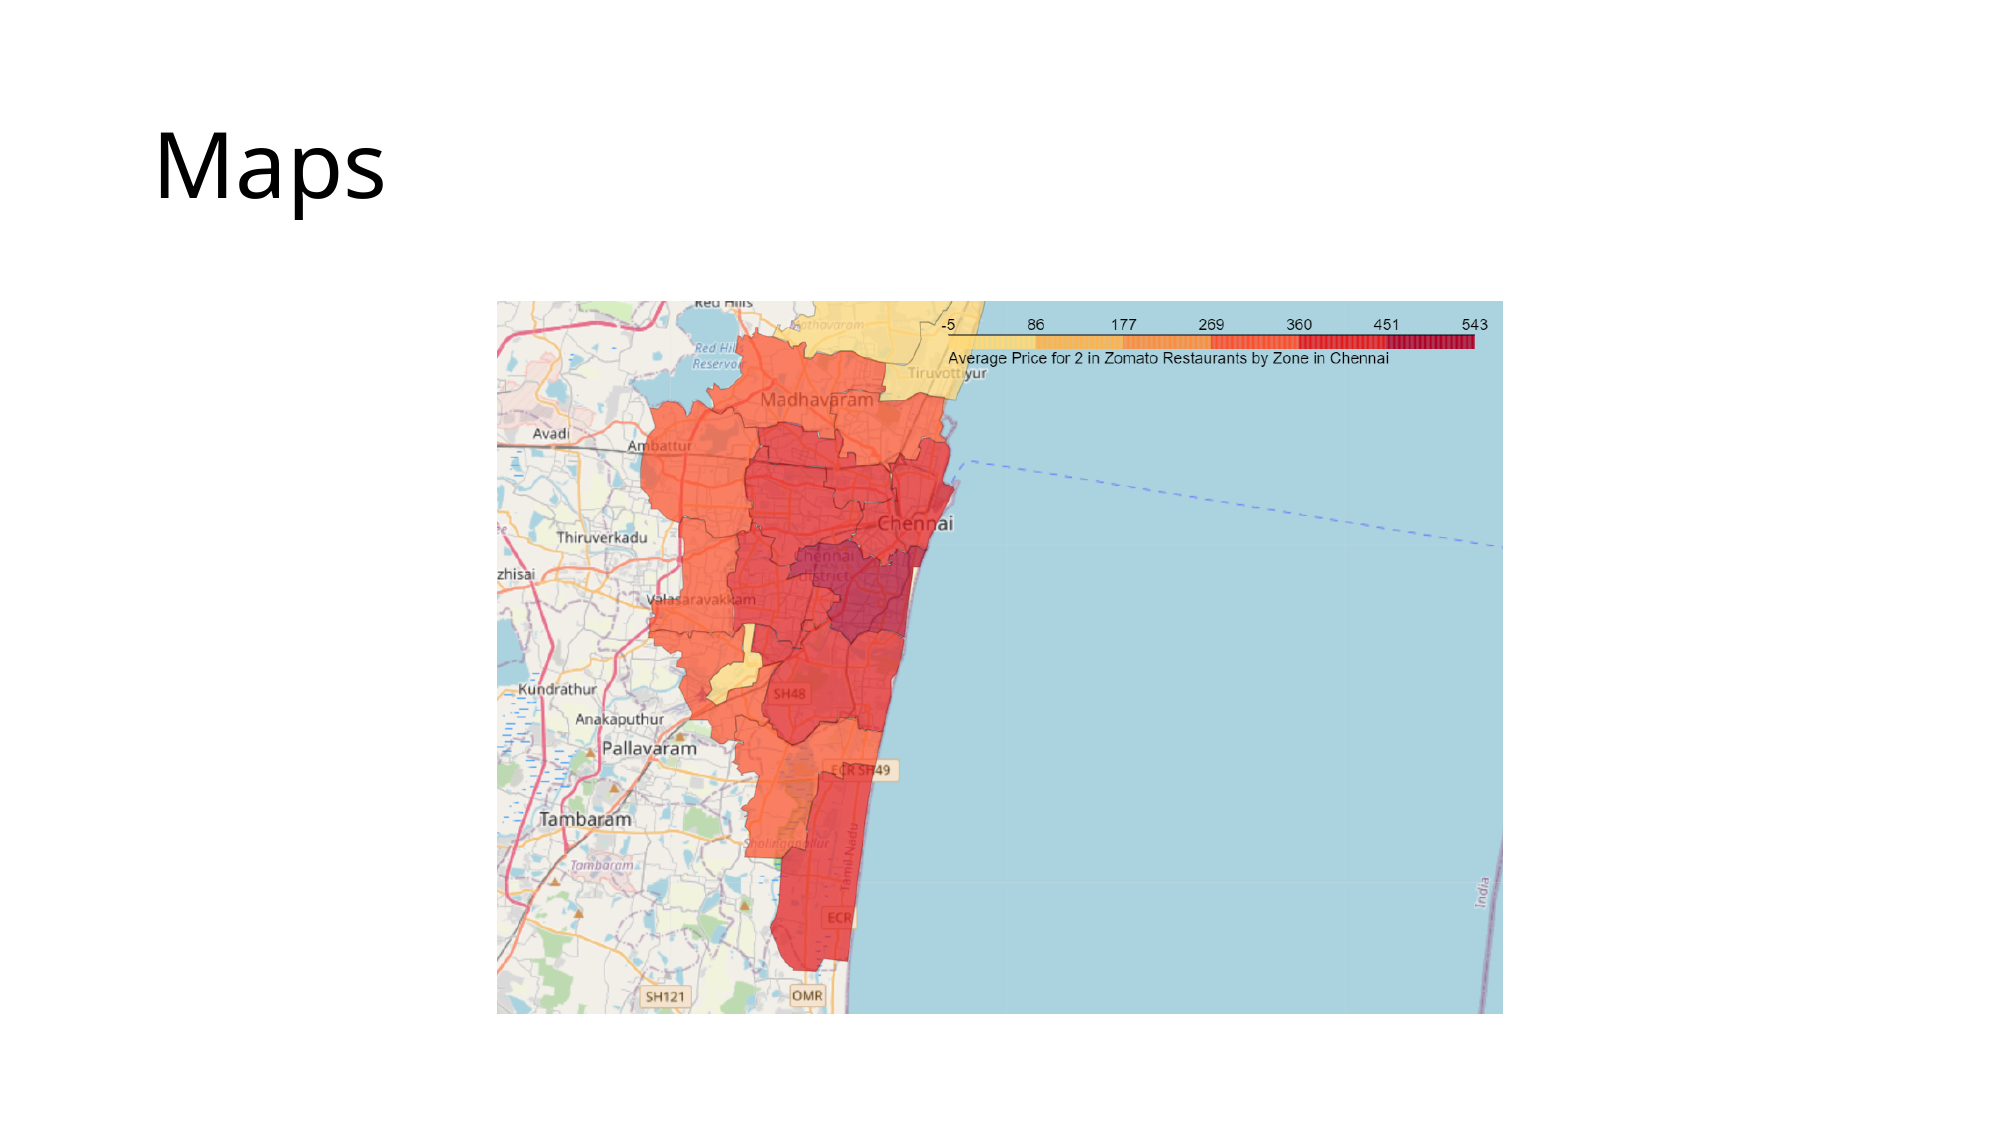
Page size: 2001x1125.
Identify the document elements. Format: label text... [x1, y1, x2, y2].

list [497, 299, 1503, 1014]
title Maps [137, 59, 1863, 278]
